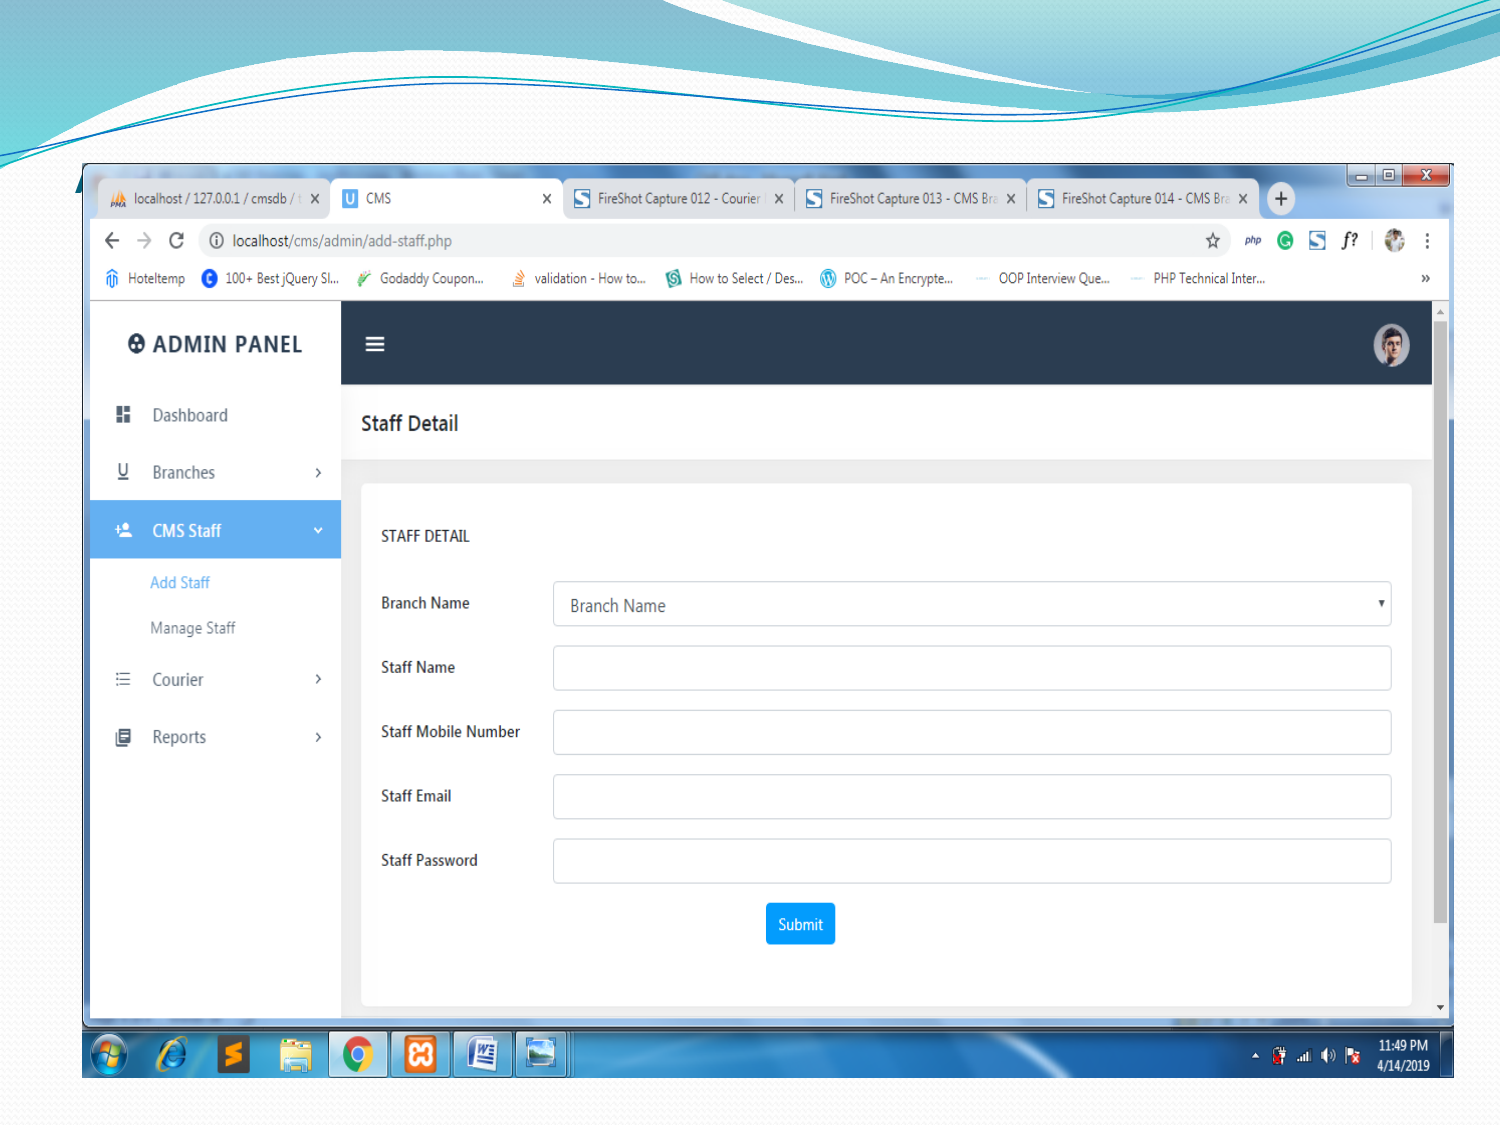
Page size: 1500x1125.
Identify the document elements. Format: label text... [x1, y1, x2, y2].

title ADD STAFF PAGE [74, 81, 1426, 259]
picture [81, 163, 1454, 1079]
